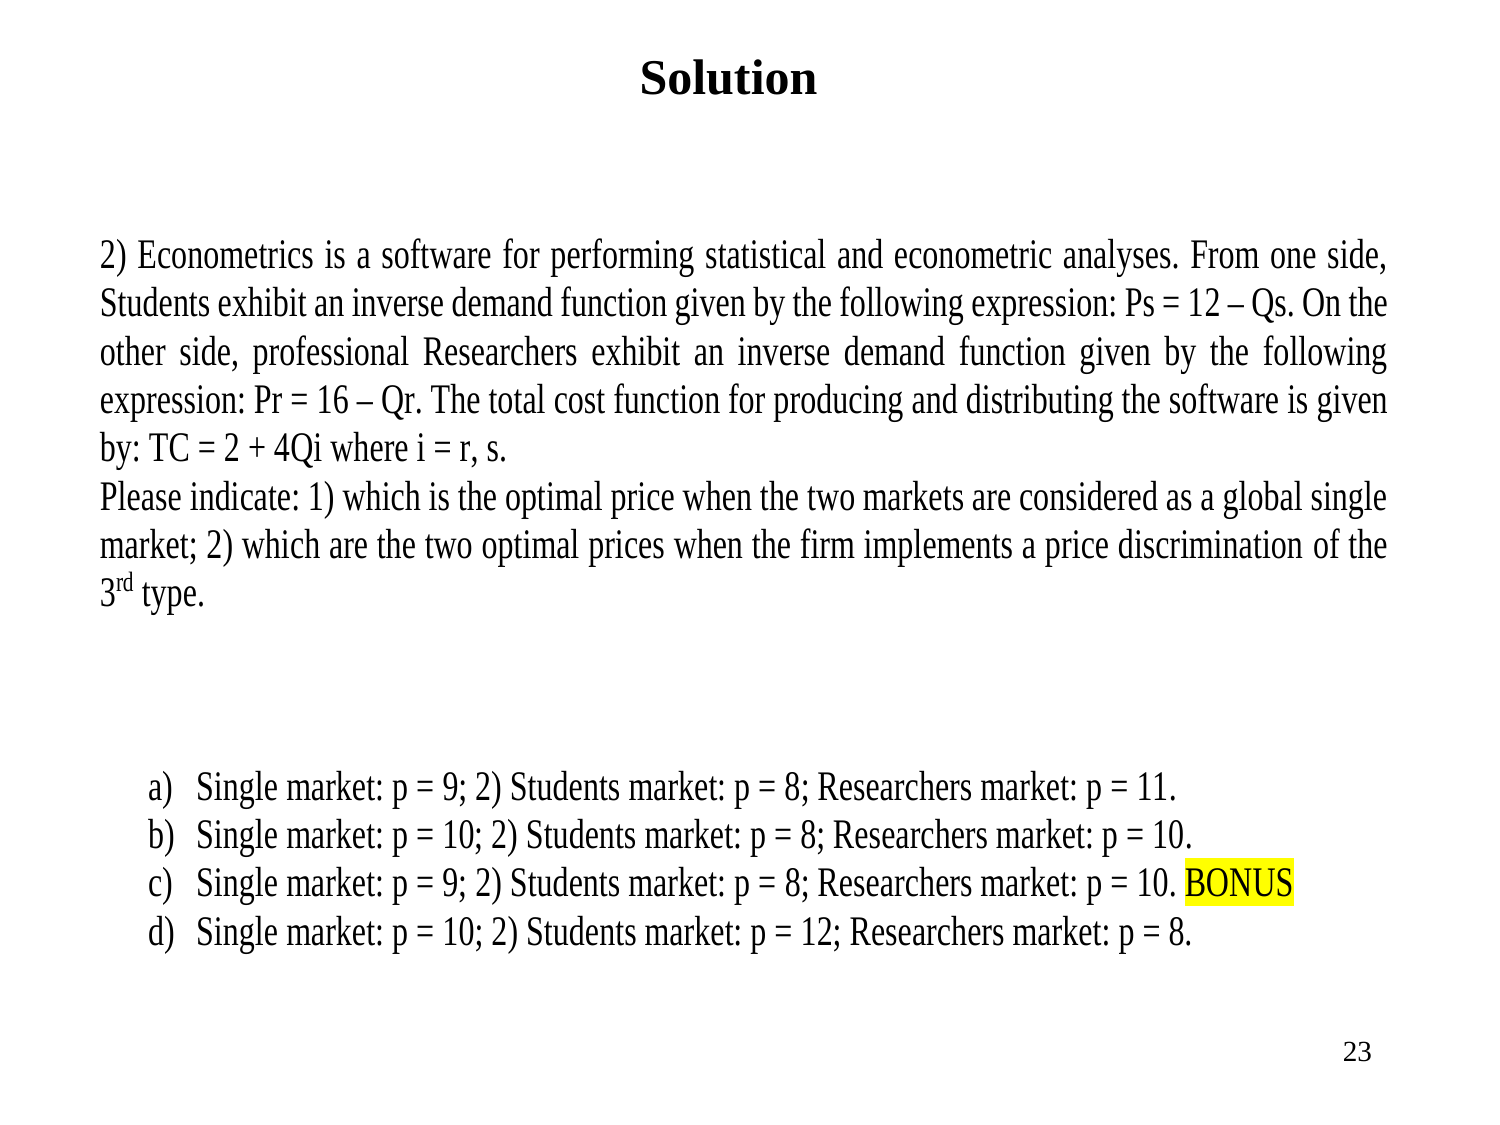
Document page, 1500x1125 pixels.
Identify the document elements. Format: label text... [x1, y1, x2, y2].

text_box Solution [624, 37, 1063, 113]
slide_number 23 [1074, 1024, 1388, 1101]
picture [99, 229, 1388, 955]
